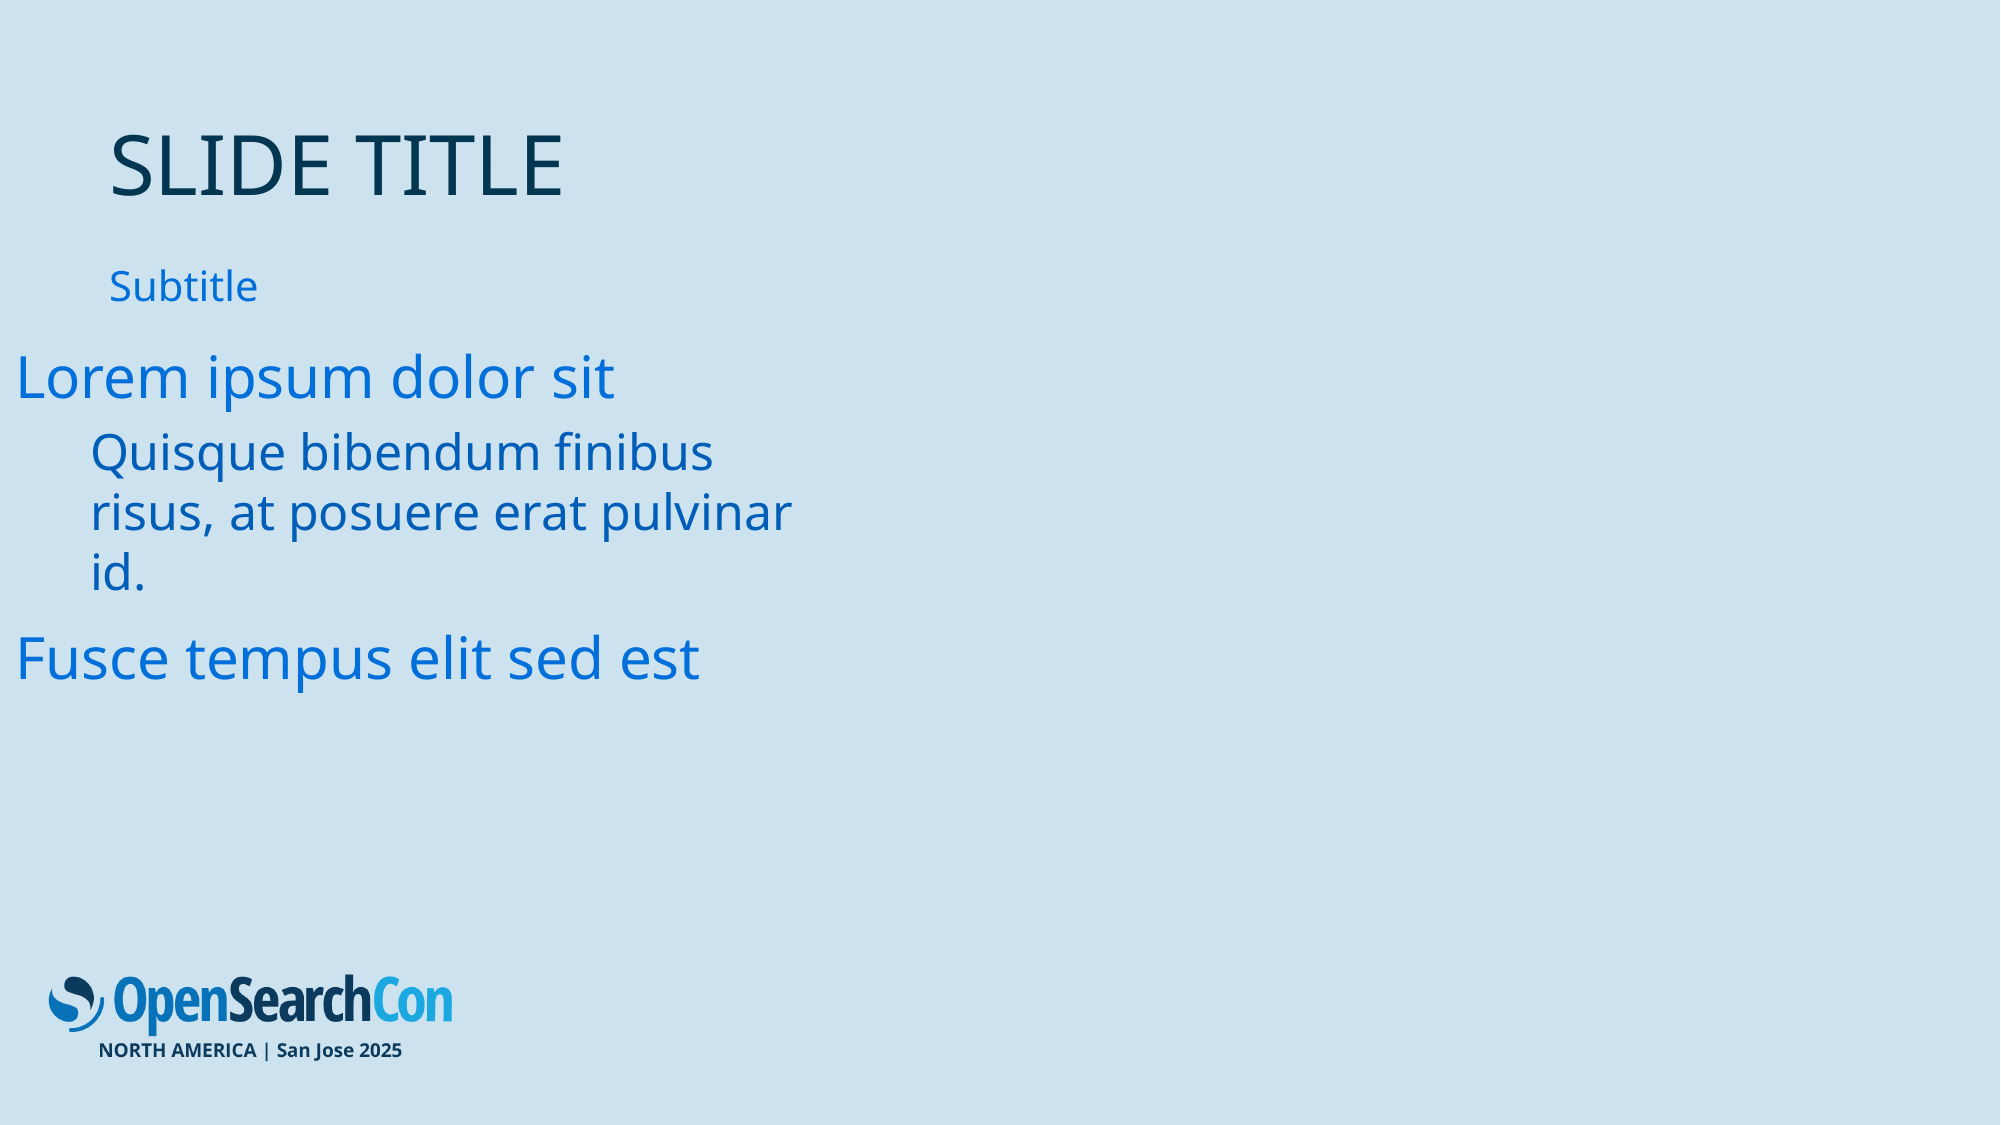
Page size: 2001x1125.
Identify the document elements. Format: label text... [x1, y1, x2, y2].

list Subtitle [94, 243, 1795, 333]
picture [0, 0, 2000, 1125]
list Lorem ipsum dolor sit Quisque bibendum finibus risus, at posuere erat pulvinar id. Fusce tempus elit sed est [0, 332, 825, 1028]
title Slide Title [94, 93, 1795, 243]
